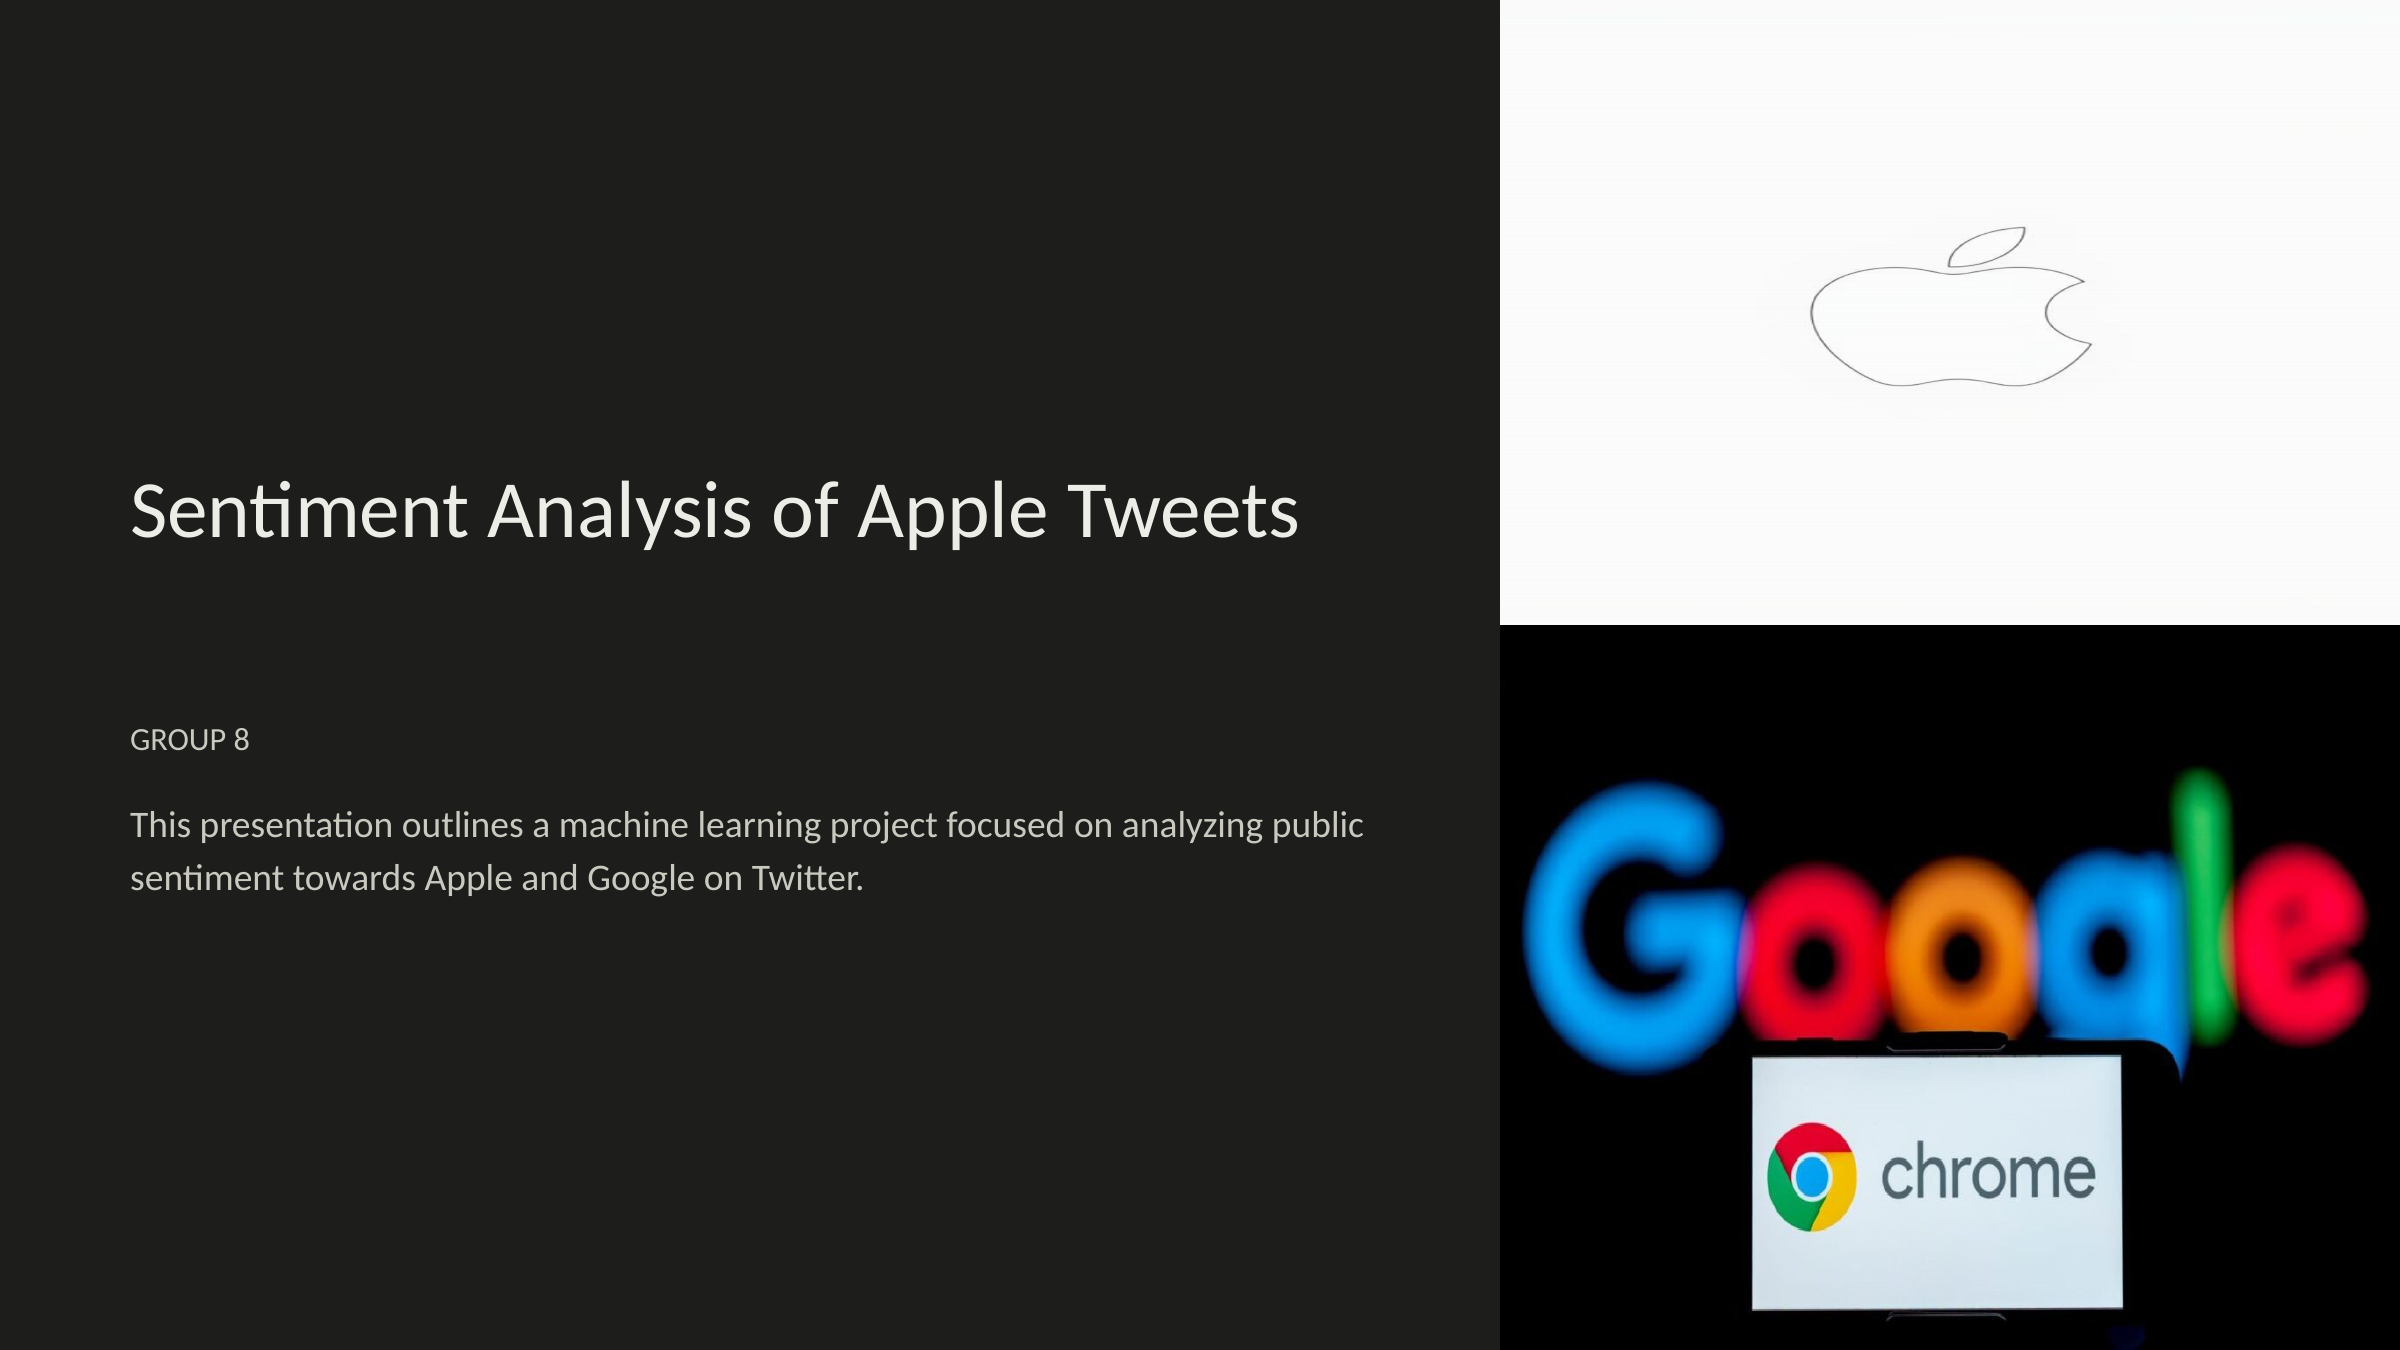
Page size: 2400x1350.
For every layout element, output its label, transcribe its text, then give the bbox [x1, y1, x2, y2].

text_box Sentiment Analysis of Apple Tweets [130, 452, 1370, 656]
text_box This presentation outlines a machine learning project focused on analyzing public sentiment towards Apple and Google on Twitter. [130, 793, 1370, 898]
picture [1499, 0, 2400, 1350]
text_box GROUP 8 [130, 704, 1370, 757]
